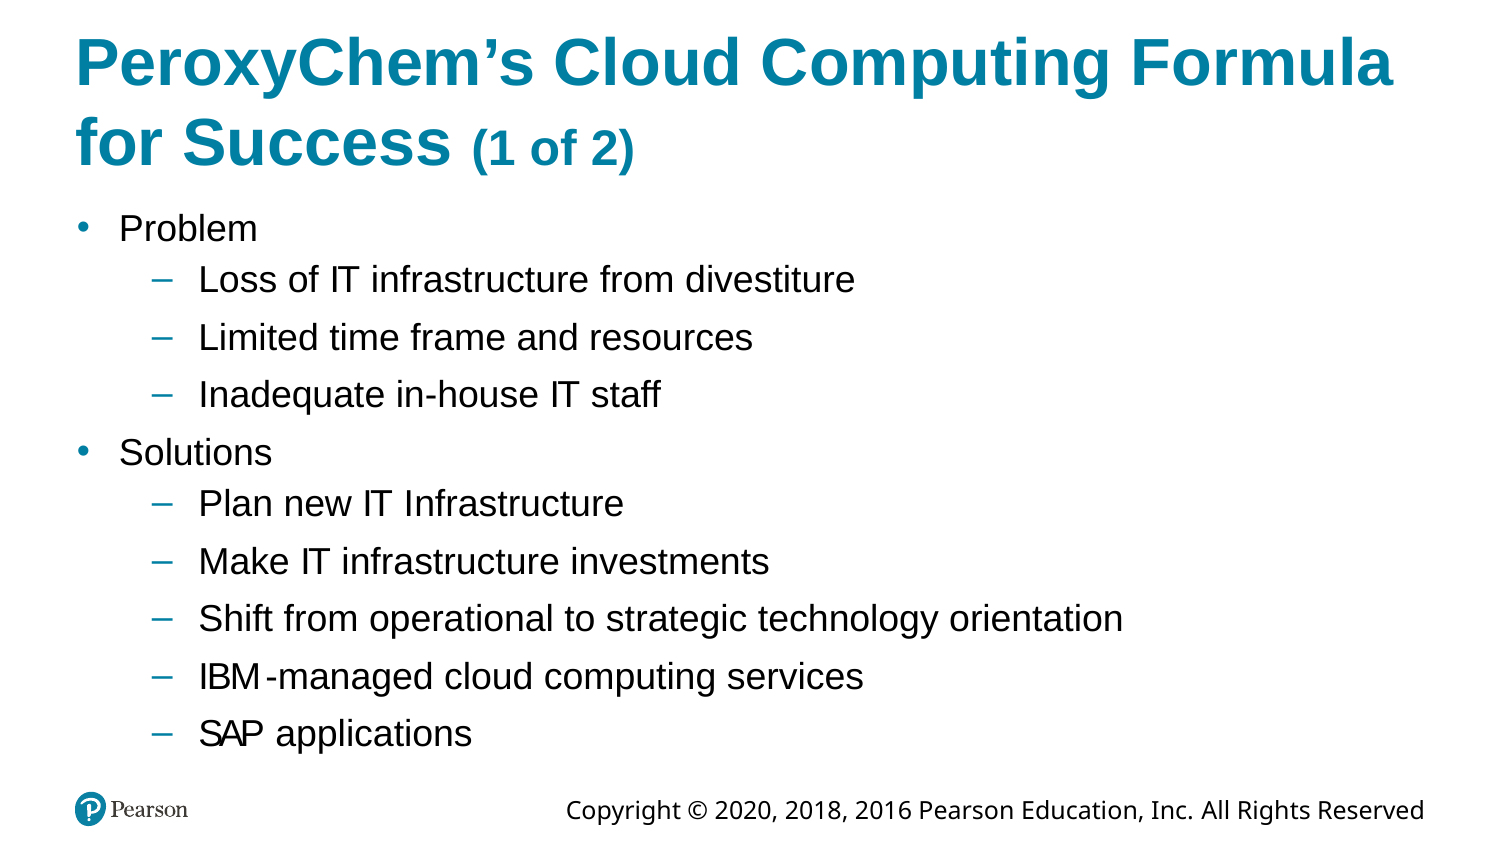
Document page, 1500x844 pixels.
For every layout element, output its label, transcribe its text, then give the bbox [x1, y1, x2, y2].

title PeroxyChem’s Cloud Computing Formula for Success (1 of 2) [75, 18, 1425, 179]
list Problem Loss of I T infrastructure from divestiture Limited time frame and resources Inadequate in-house I T staff Solutions Plan new I T Infrastructure Make I T infrastructure investments Shift from operational to strategic technology orientation I B M -managed cloud computing services S A P applications [76, 203, 1427, 755]
